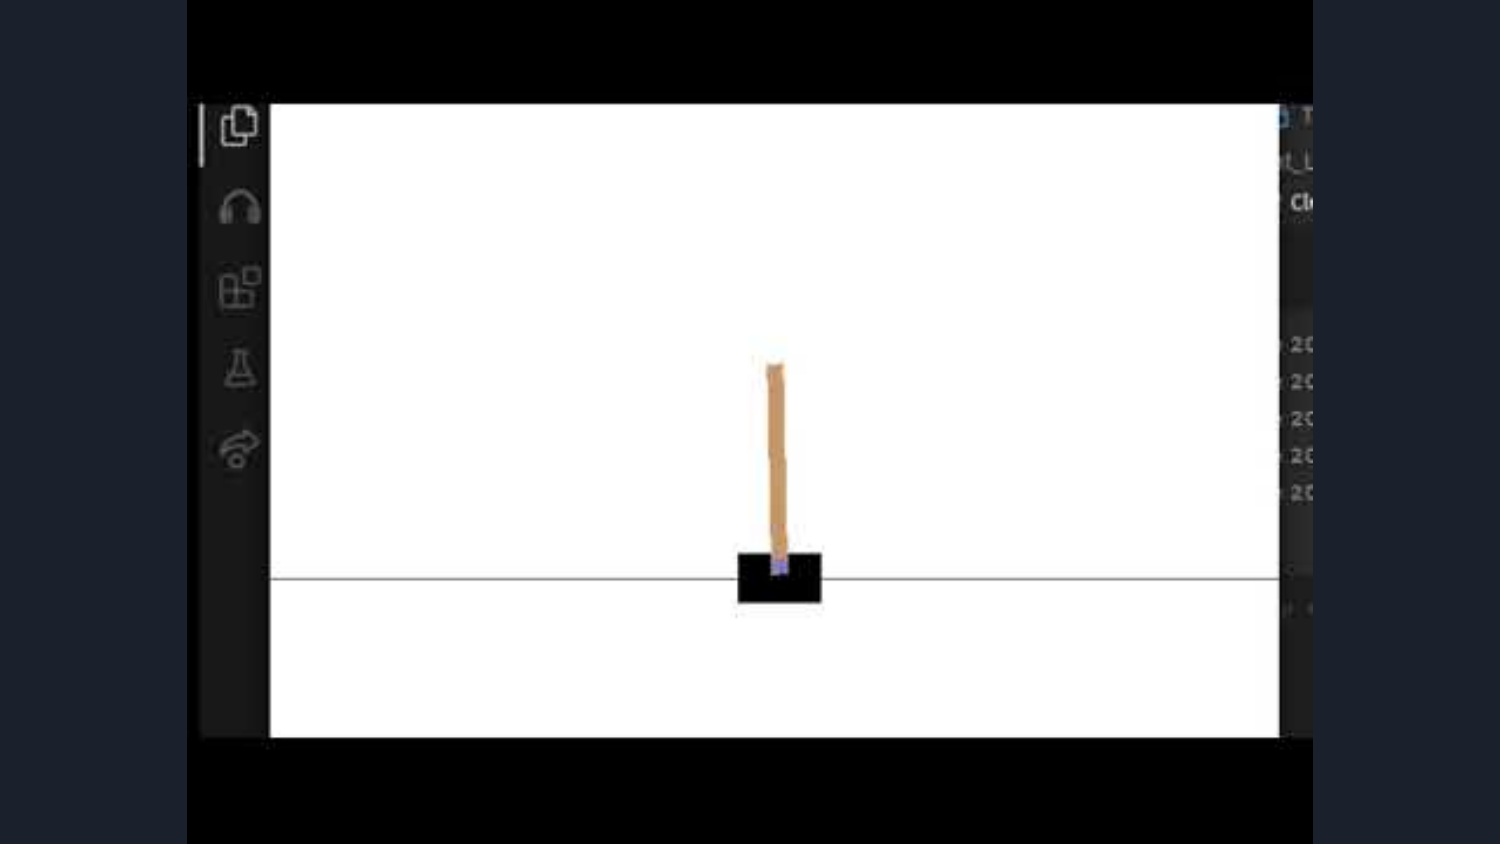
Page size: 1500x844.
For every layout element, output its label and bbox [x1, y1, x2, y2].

picture [187, 0, 1313, 844]
